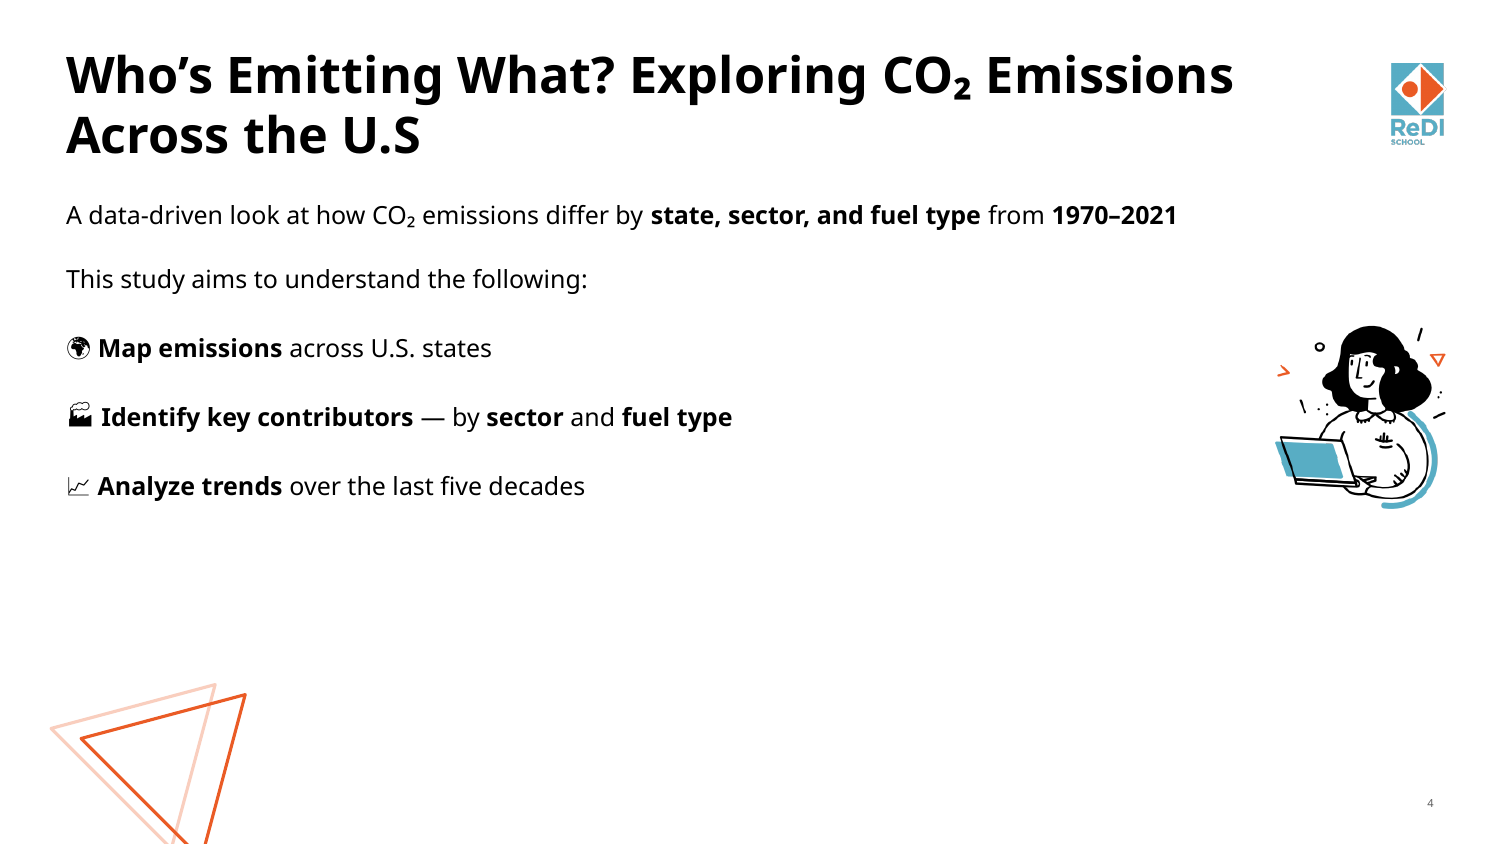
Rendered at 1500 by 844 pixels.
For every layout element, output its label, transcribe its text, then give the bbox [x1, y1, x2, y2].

list A data-driven look at how CO₂ emissions differ by state, sector, and fuel type from 1970–2021 This study aims to understand the following: 🌍 Map emissions across U.S. states 🏭 Identify key contributors — by sector and fuel type 📈 Analyze trends over the last five decades [51, 150, 1449, 765]
picture [1391, 63, 1447, 145]
title Who’s Emitting What? Exploring CO₂ Emissions Across the U.S [51, 56, 1388, 150]
slide_number 4 [1388, 781, 1449, 827]
picture [1270, 323, 1450, 510]
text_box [78, 660, 278, 823]
